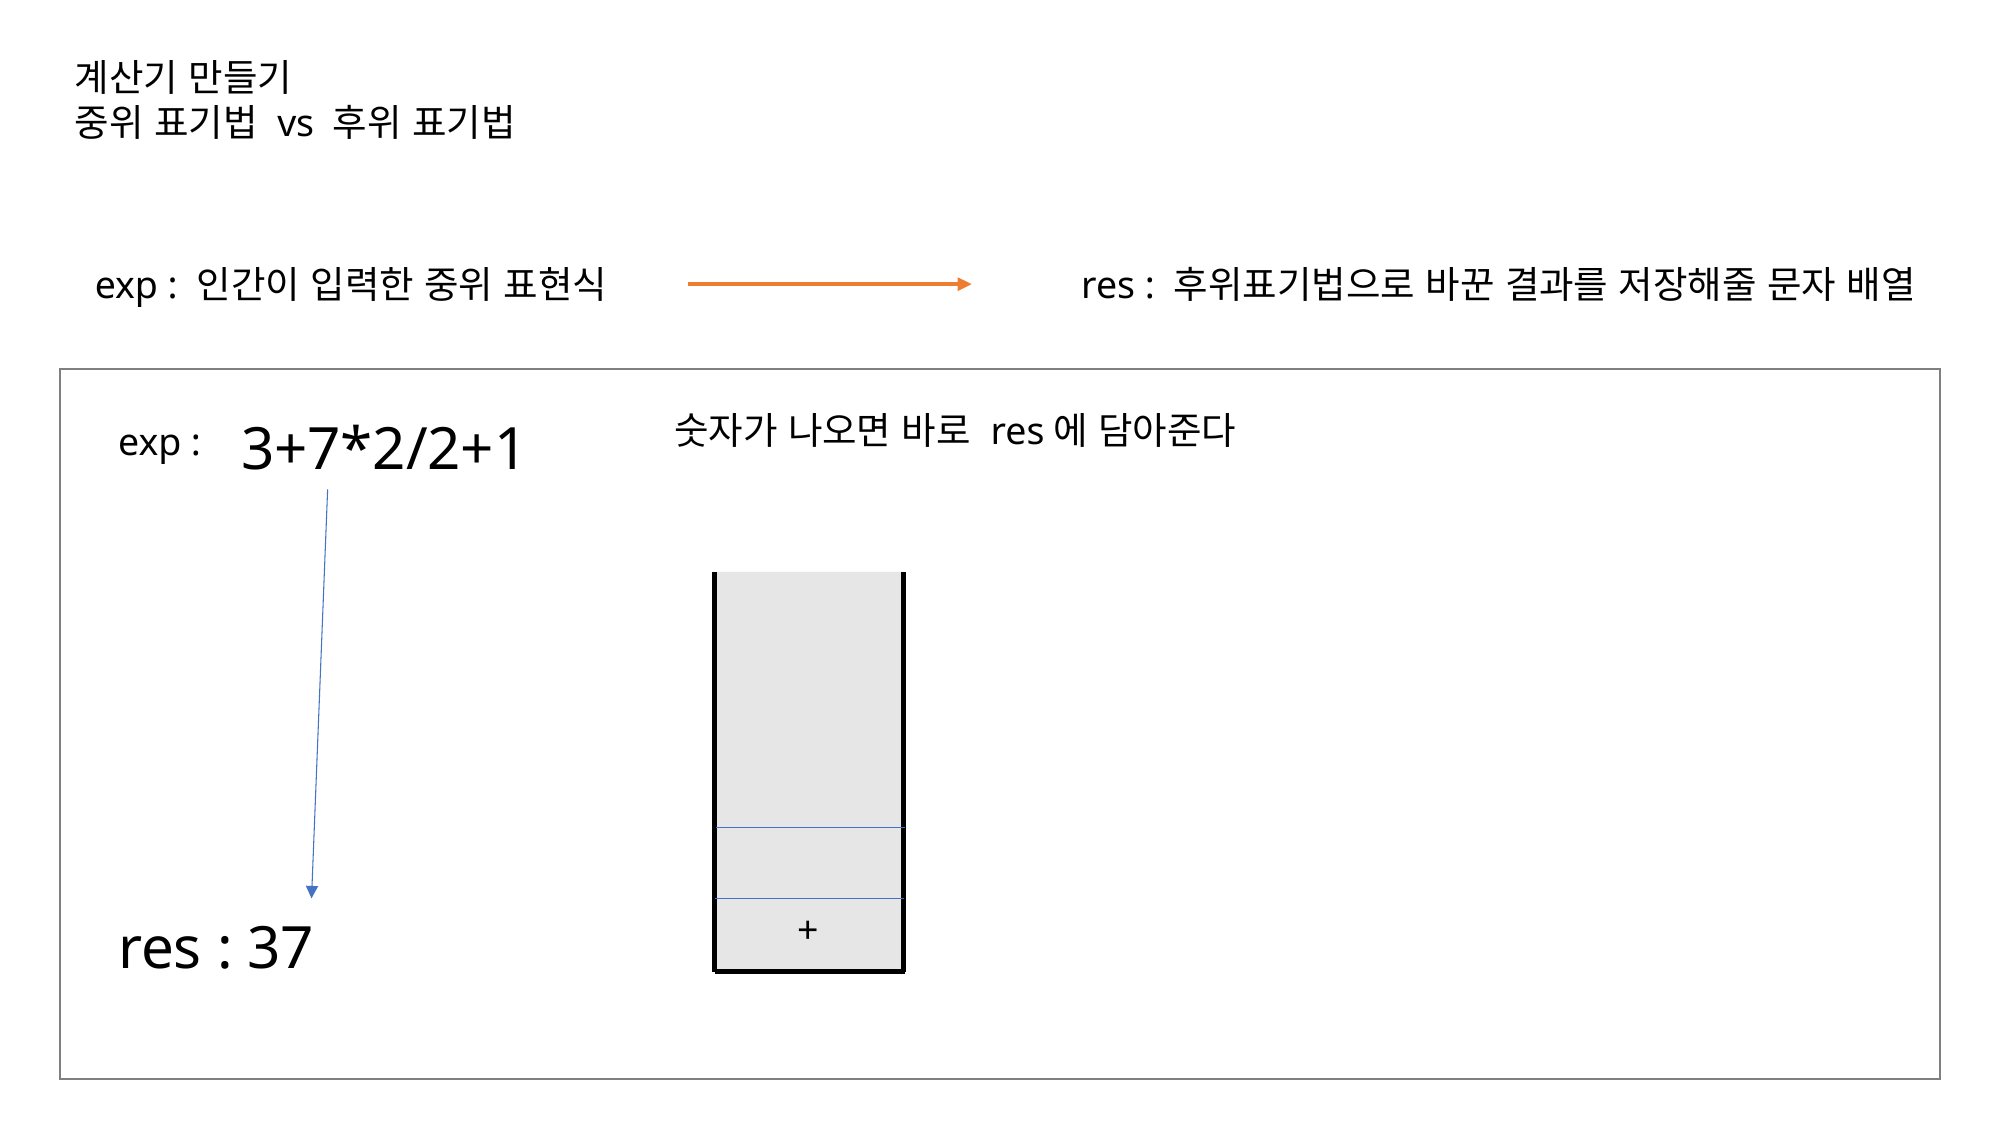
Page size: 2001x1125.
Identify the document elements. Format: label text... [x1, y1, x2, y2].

text_box 계산기 만들기 중위 표기법 vs 후위 표기법 [59, 46, 887, 151]
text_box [714, 571, 906, 972]
text_box exp : 인간이 입력한 중위 표현식 [80, 253, 623, 314]
text_box exp : [103, 410, 752, 470]
text_box [59, 368, 1941, 1080]
text_box 숫자가 나오면 바로 res에 담아준다 [659, 399, 1252, 460]
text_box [311, 489, 328, 899]
text_box res : 후위표기법으로 바꾼 결과를 저장해줄 문자 배열 [1066, 253, 1932, 314]
